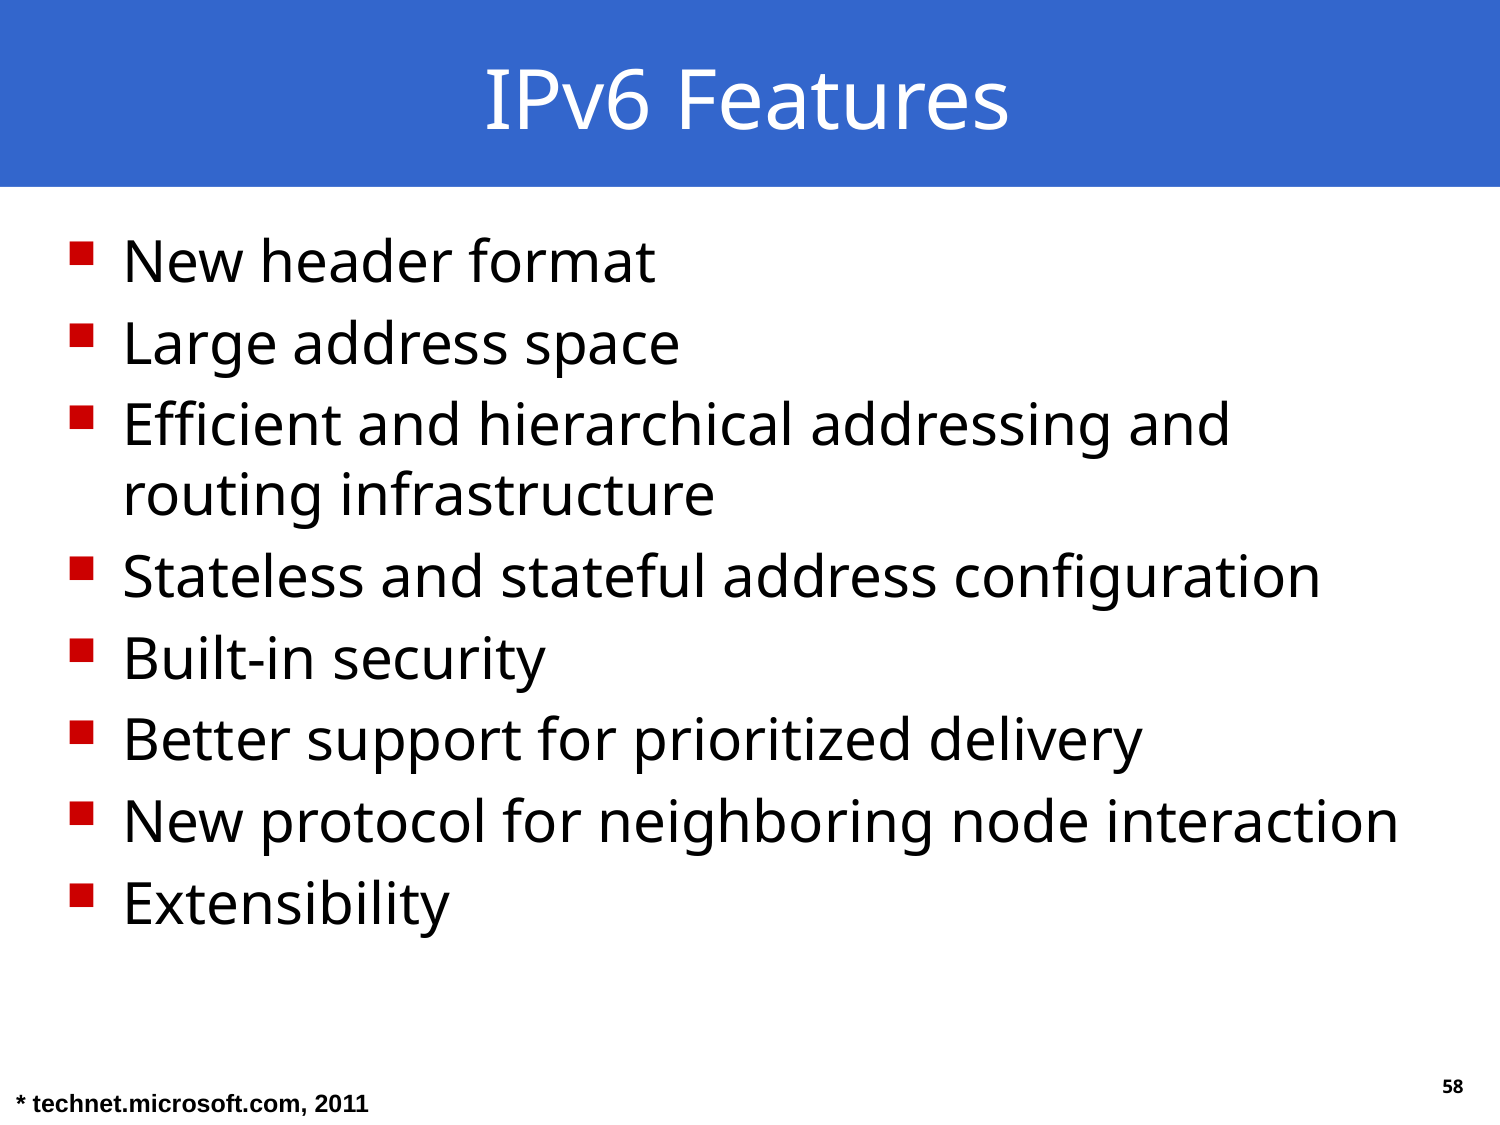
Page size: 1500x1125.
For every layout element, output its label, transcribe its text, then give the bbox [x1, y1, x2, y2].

title IPv6 Features [51, 8, 1446, 184]
list New header format Large address space Efficient and hierarchical addressing and routing infrastructure Stateless and stateful address configuration Built-in security Better support for prioritized delivery New protocol for neighboring node interaction Extensibility [51, 216, 1446, 1053]
text_box * technet.microsoft.com, 2011 [1, 1079, 385, 1125]
